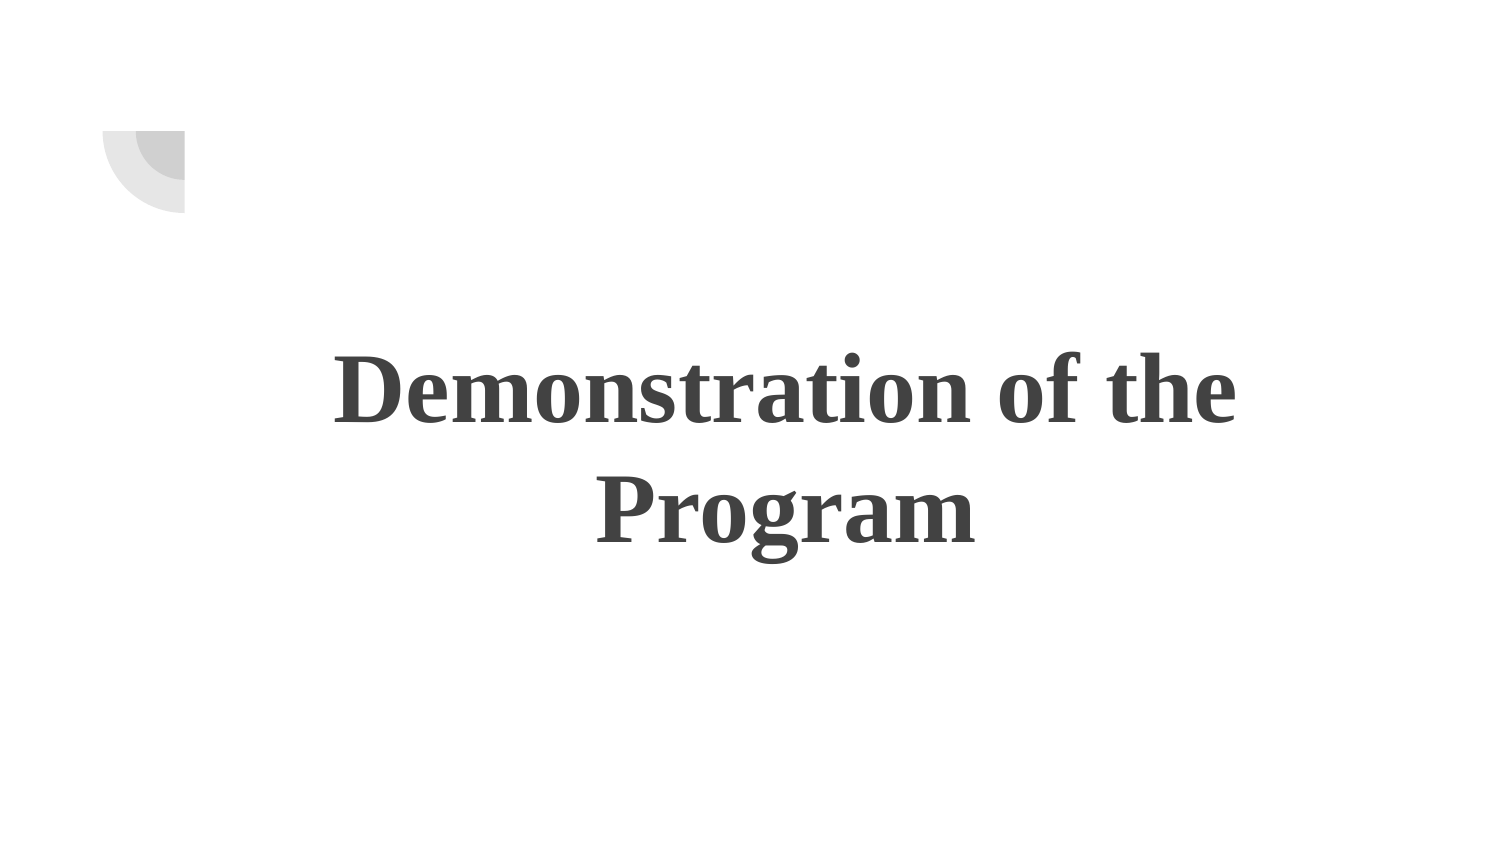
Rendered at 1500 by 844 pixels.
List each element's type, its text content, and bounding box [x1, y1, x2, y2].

title Demonstration of the Program [201, 307, 1372, 572]
